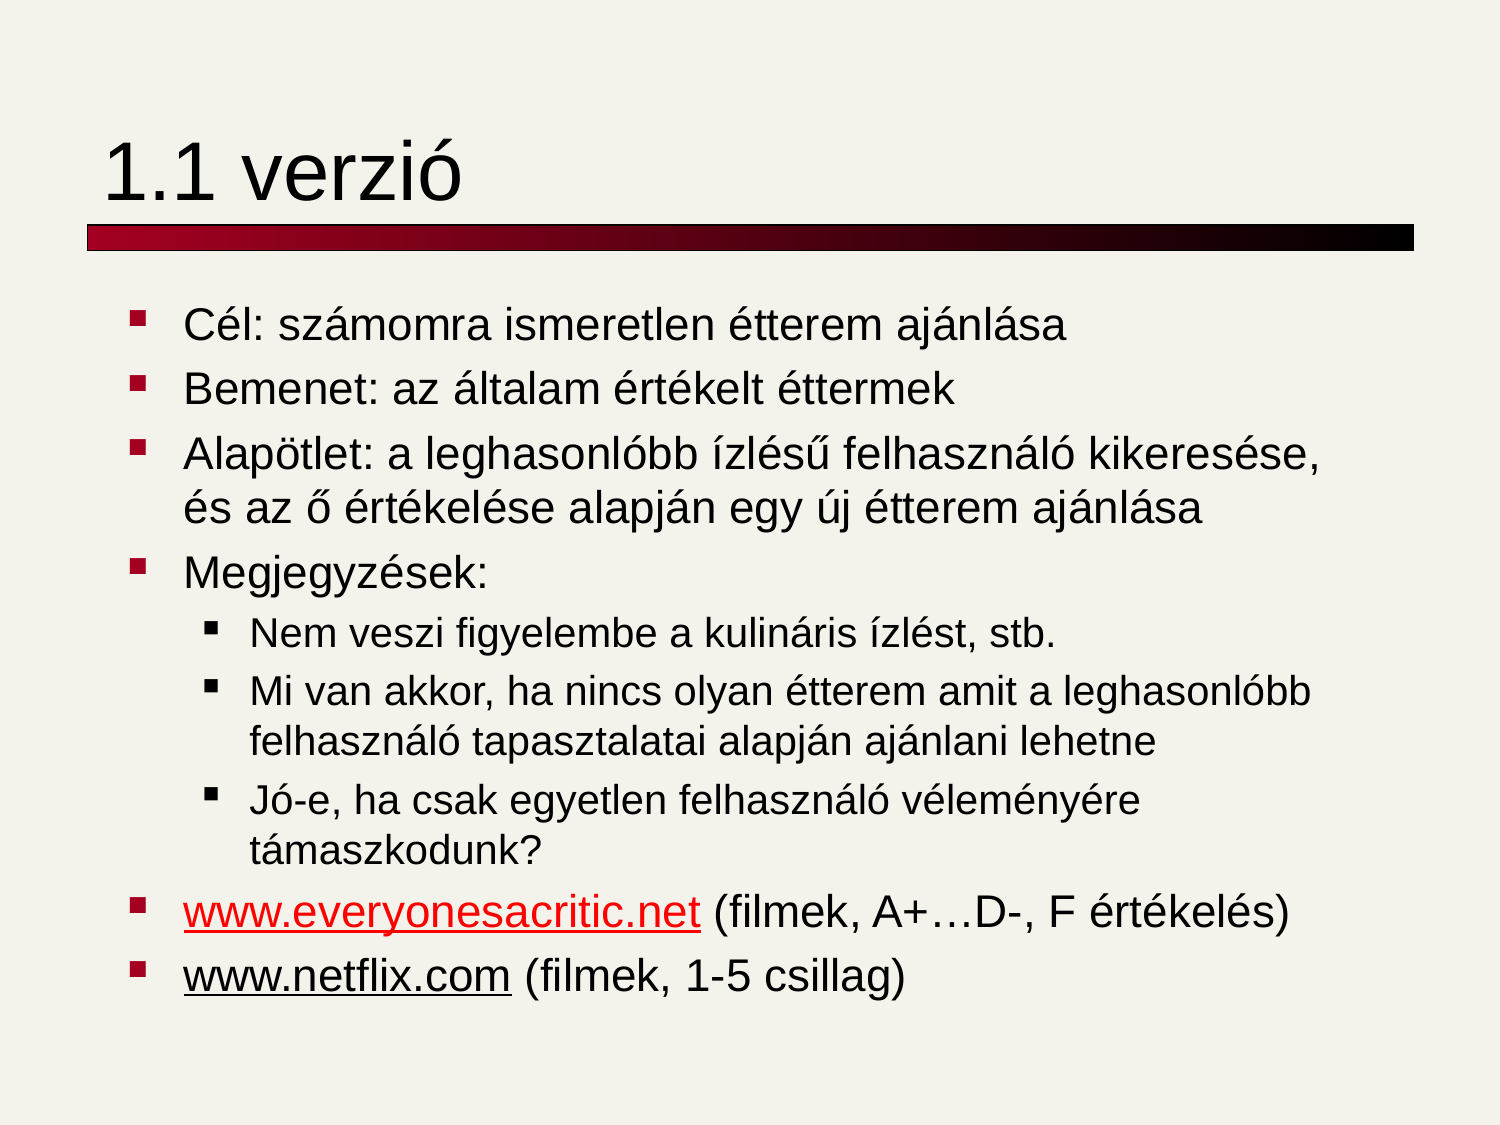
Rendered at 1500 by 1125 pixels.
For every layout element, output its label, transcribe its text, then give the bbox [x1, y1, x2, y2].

title 1.1 verzió [87, 62, 1413, 225]
list Cél: számomra ismeretlen étterem ajánlása Bemenet: az általam értékelt éttermek Alapötlet: a leghasonlóbb ízlésű felhasználó kikeresése, és az ő értékelése alapján egy új étterem ajánlása Megjegyzések: Nem veszi figyelembe a kulináris ízlést, stb. Mi van akkor, ha nincs olyan étterem amit a leghasonlóbb felhasználó tapasztalatai alapján ajánlani lehetne Jó-e, ha csak egyetlen felhasználó véleményére támaszkodunk? www.everyonesacritic.net (filmek, A+…D-, F értékelés) www.netflix.com (filmek, 1-5 csillag) [112, 287, 1388, 1088]
